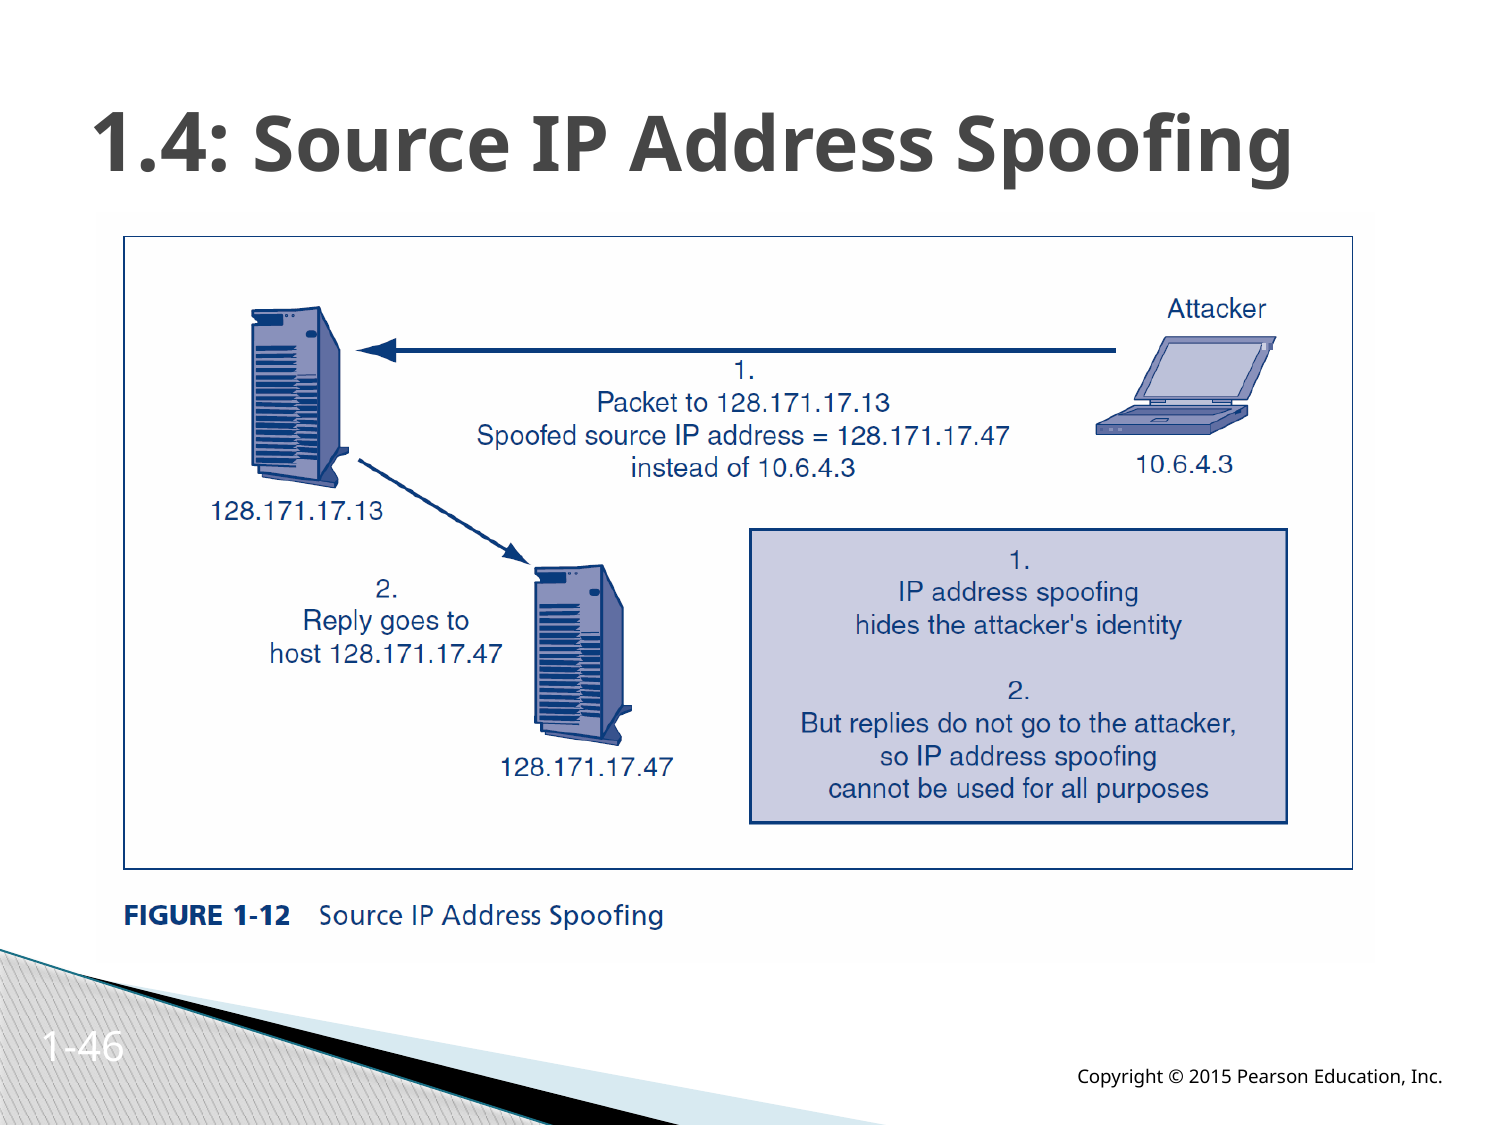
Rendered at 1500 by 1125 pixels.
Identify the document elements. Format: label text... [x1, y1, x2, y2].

title 1.4: Source IP Address Spoofing [75, 45, 1425, 233]
picture [96, 212, 1376, 963]
slide_number 1-45 [24, 1012, 163, 1088]
